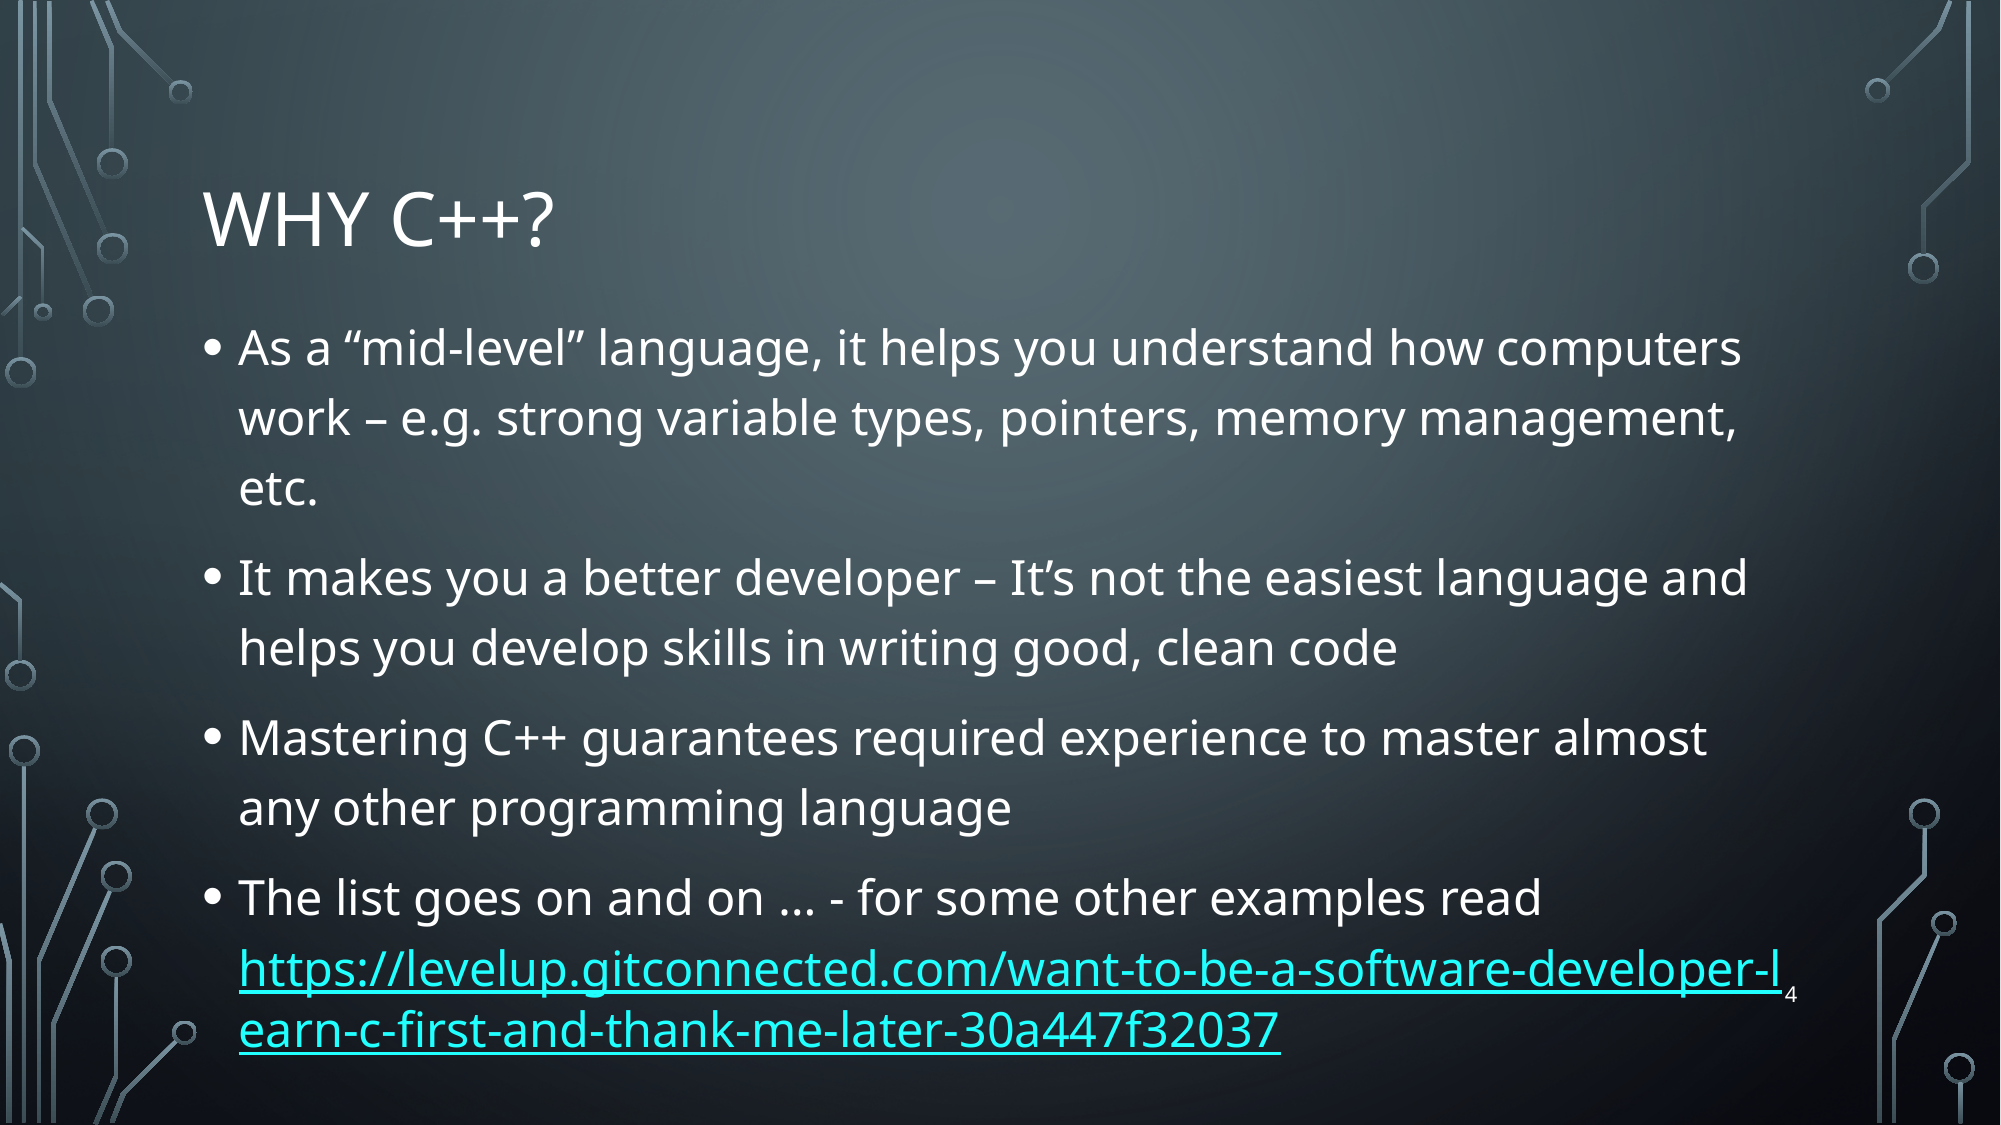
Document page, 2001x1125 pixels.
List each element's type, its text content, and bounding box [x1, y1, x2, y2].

slide_number 4 [1685, 965, 1813, 1025]
list As a “mid-level” language, it helps you understand how computers work – e.g. strong variable types, pointers, memory management, etc. It makes you a better developer – It’s not the easiest language and helps you develop skills in writing good, clean code Mastering C++ guarantees required experience to master almost any other programming language The list goes on and on … - for some other examples read https://levelup.gitconnected.com/want-to-be-a-software-developer-learn-c-first-and-thank-me-later-30a447f32037 [187, 298, 1813, 1088]
title Why C++? [187, 101, 1813, 298]
